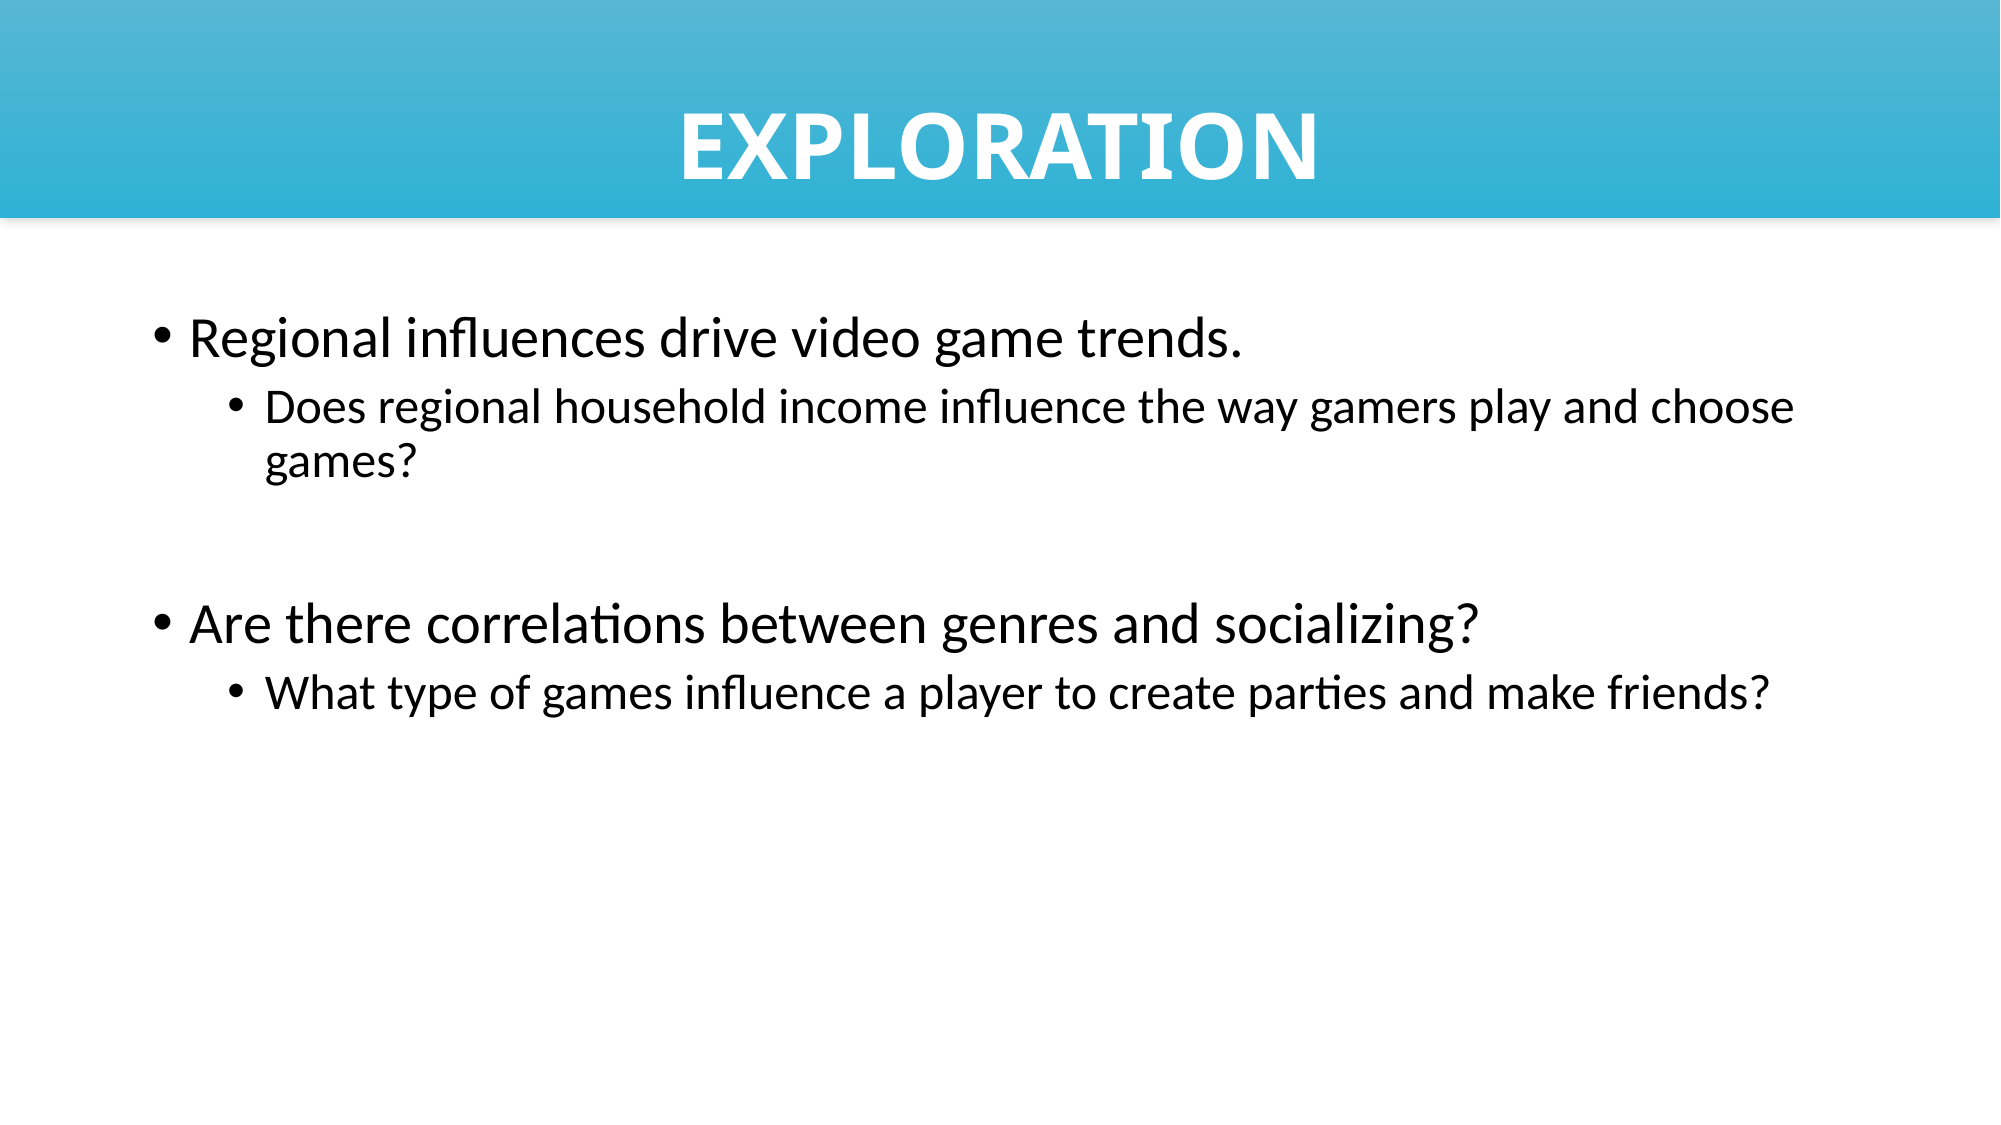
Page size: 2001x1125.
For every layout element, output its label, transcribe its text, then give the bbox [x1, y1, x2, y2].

list Regional influences drive video game trends. Does regional household income influence the way gamers play and choose games? Are there correlations between genres and socializing? What type of games influence a player to create parties and make friends? [137, 299, 1863, 1014]
text_box [0, 0, 2000, 218]
text_box EXPLORATION [137, 40, 1863, 259]
